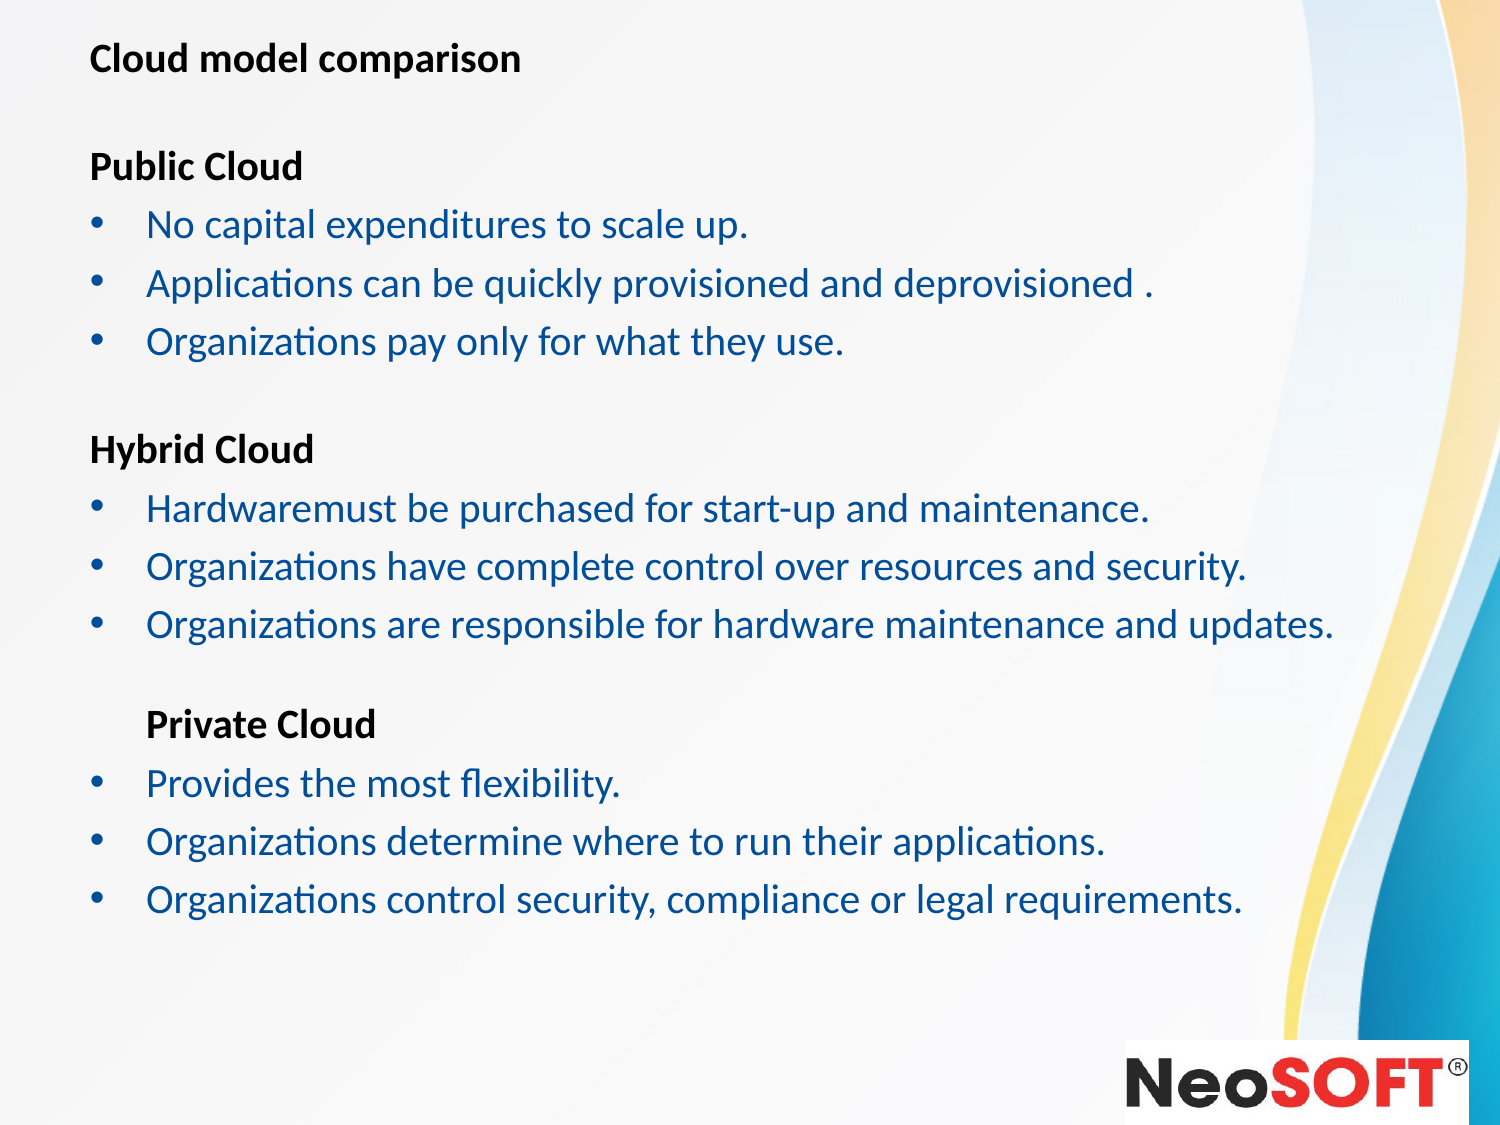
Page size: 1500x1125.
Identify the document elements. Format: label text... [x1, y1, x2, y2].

picture [0, 0, 1500, 1125]
list Cloud model comparison Public Cloud No capital expenditures to scale up. Applications can be quickly provisioned and deprovisioned . Organizations pay only for what they use. Hybrid Cloud Hardwaremust be purchased for start-up and maintenance. Organizations have complete control over resources and security. Organizations are responsible for hardware maintenance and updates. Private Cloud Provides the most flexibility. Organizations determine where to run their applications. Organizations control security, compliance or legal requirements. [74, 22, 1426, 841]
